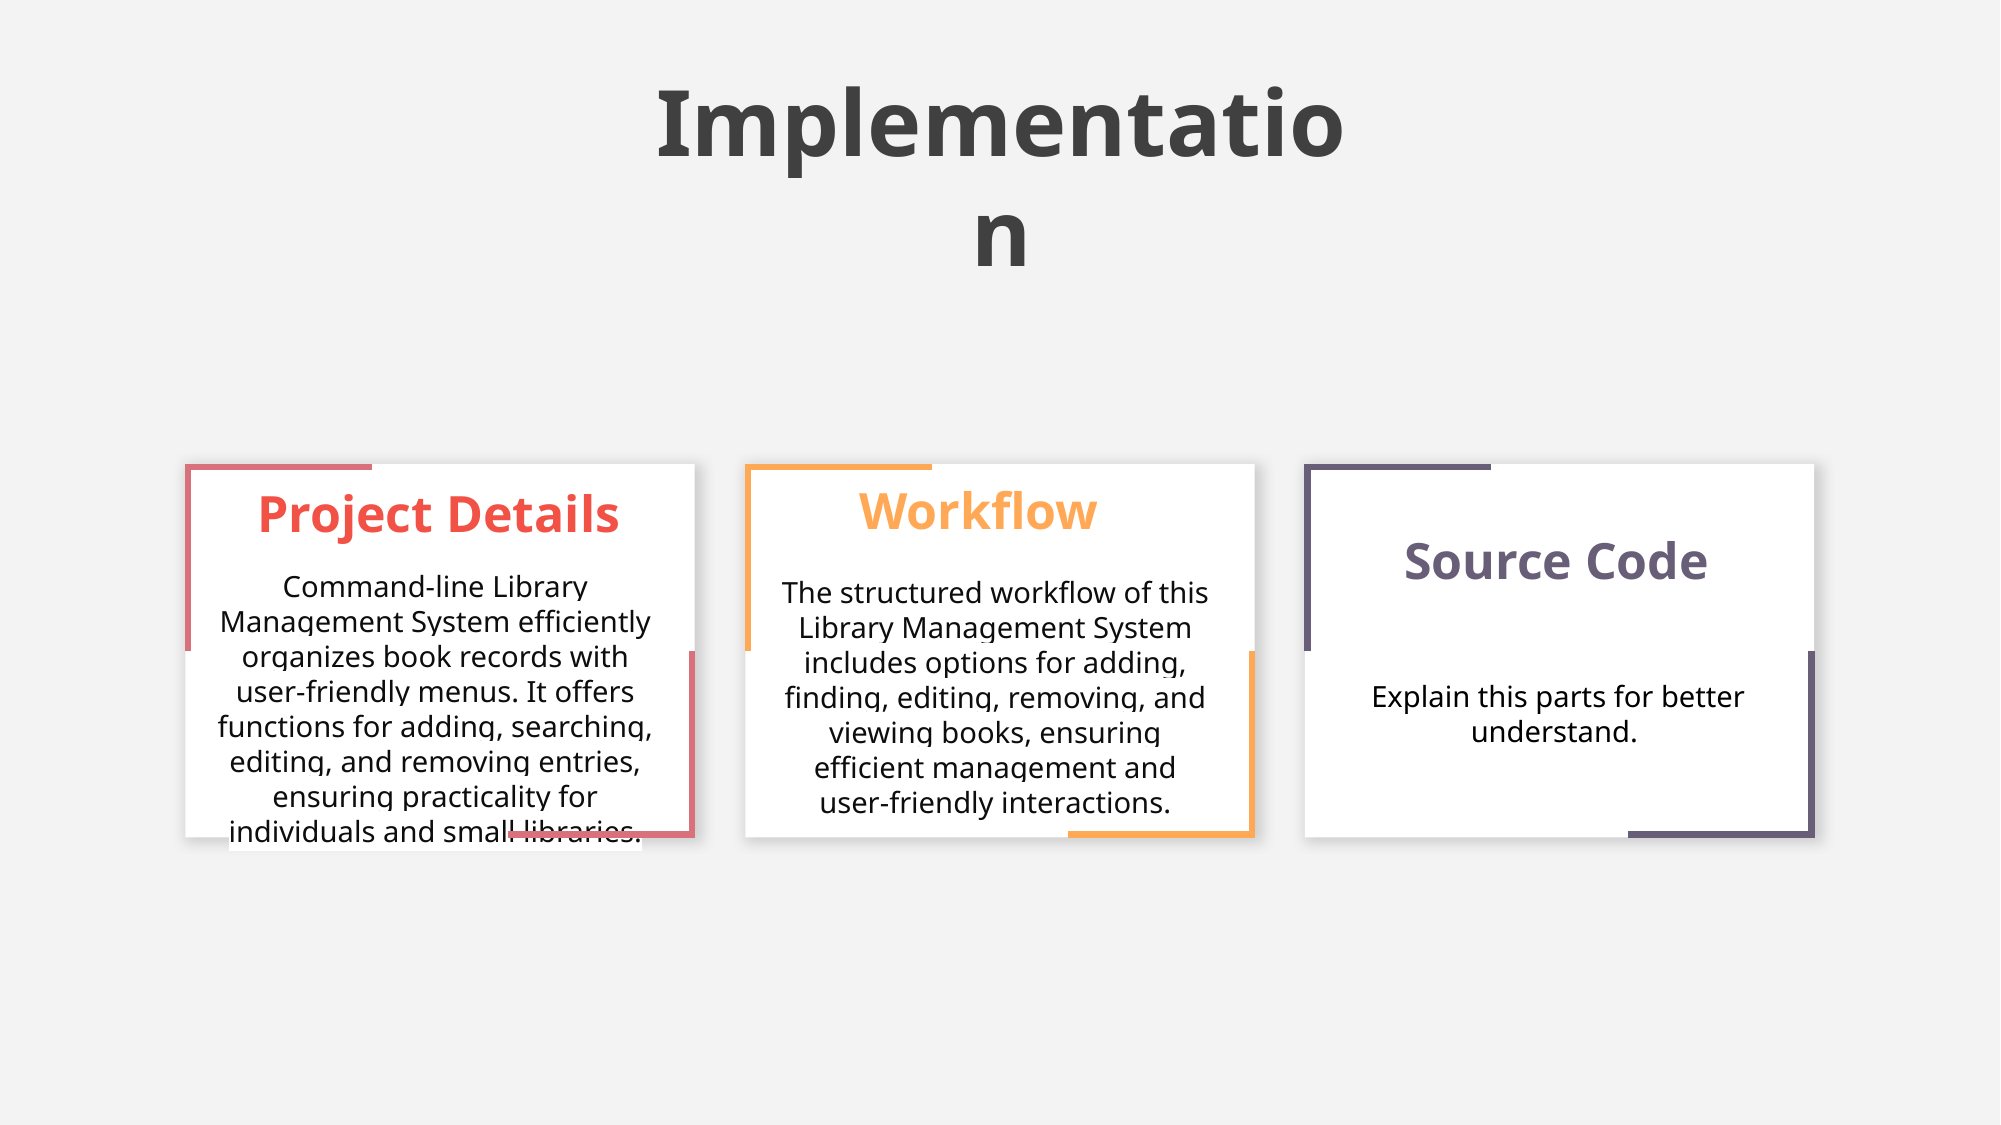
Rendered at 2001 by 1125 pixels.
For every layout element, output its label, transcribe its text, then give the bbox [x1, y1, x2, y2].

text_box [1398, 463, 1815, 831]
text_box [1304, 470, 1721, 838]
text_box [201, 474, 670, 824]
text_box [839, 463, 1256, 837]
text_box [184, 465, 278, 838]
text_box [1324, 522, 1793, 757]
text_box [758, 472, 1230, 830]
text_box [279, 463, 696, 838]
text_box [744, 465, 1161, 838]
text_box Implementation [641, 57, 1362, 293]
